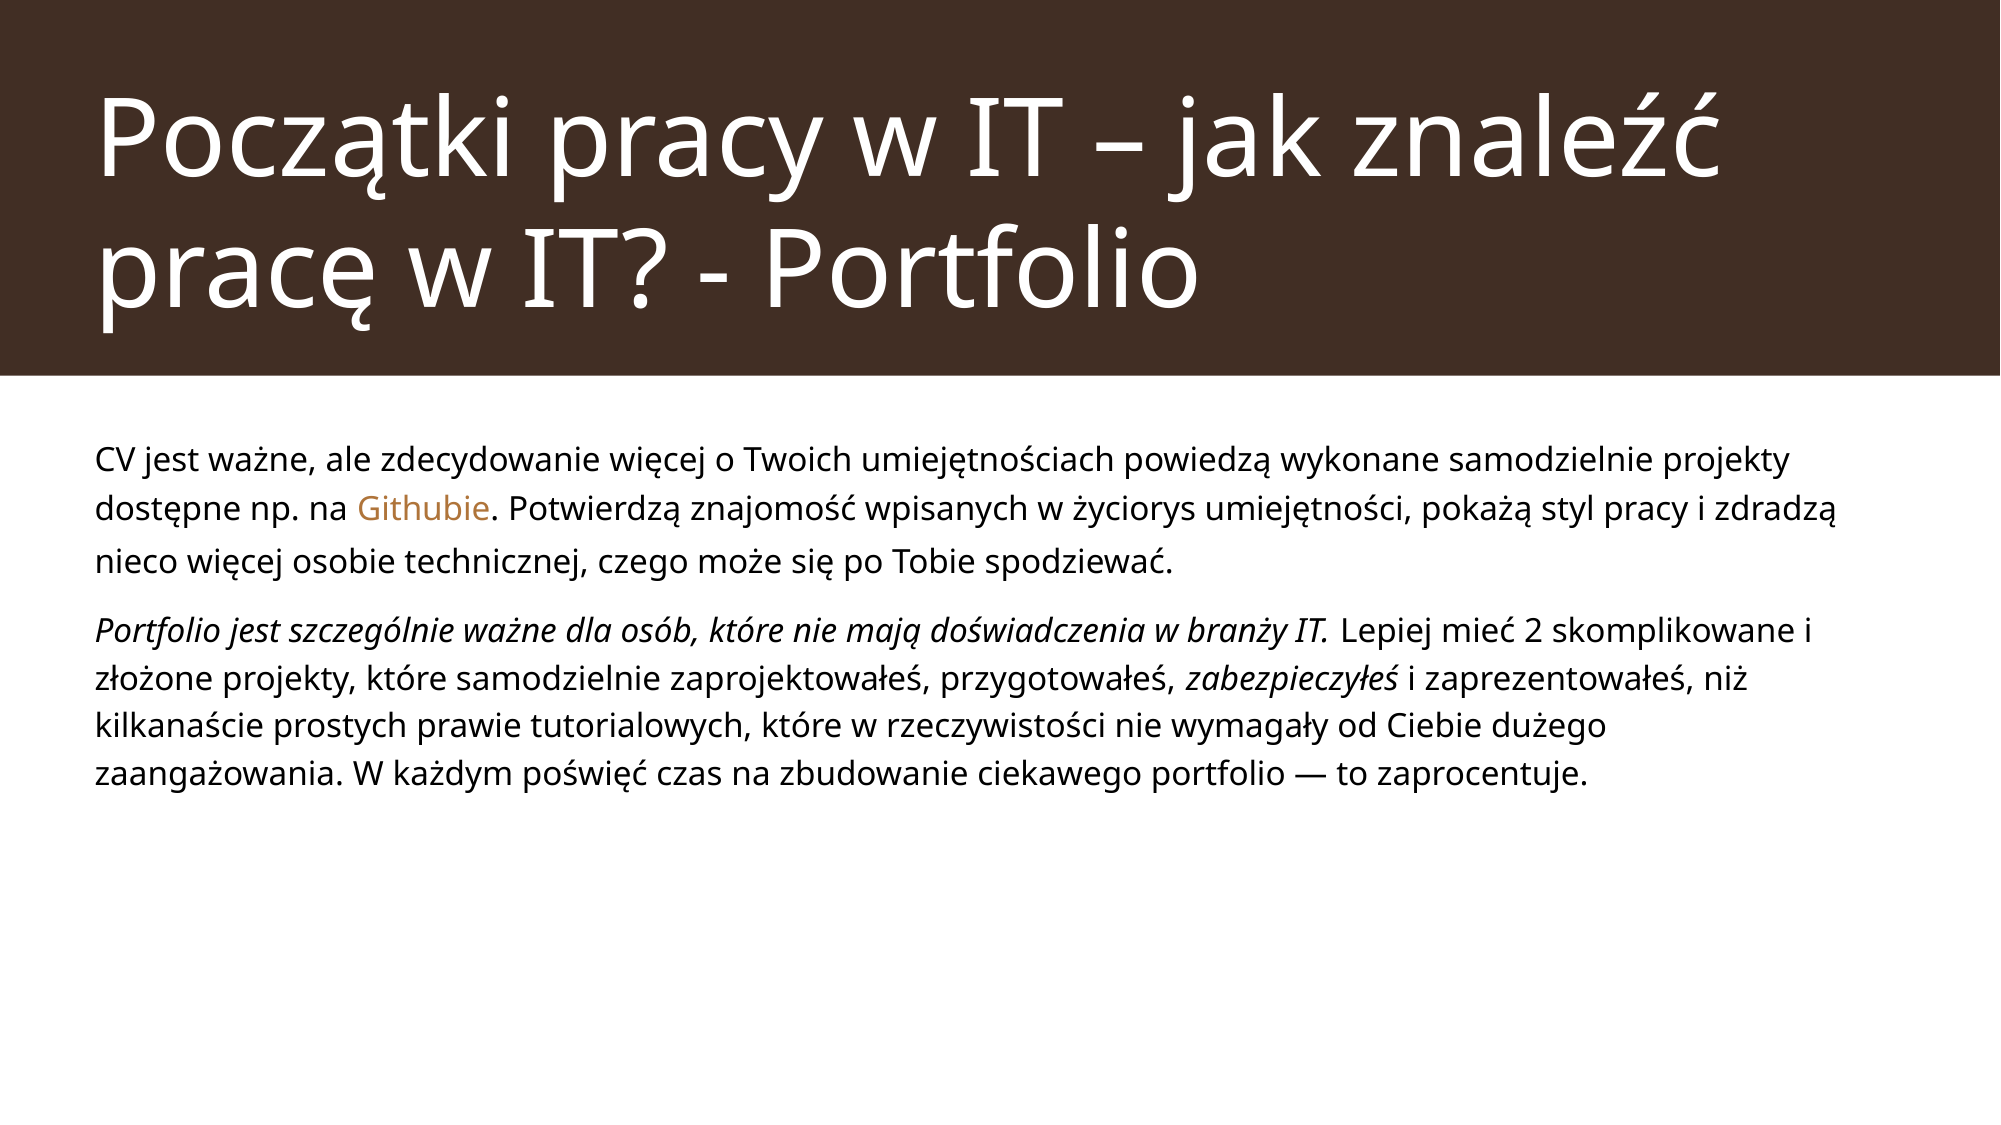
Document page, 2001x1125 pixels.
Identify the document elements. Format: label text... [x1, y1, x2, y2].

list CV jest ważne, ale zdecydowanie więcej o Twoich umiejętnościach powiedzą wykonane samodzielnie projekty dostępne np. na Githubie. Potwierdzą znajomość wpisanych w życiorys umiejętności, pokażą styl pracy i zdradzą nieco więcej osobie technicznej, czego może się po Tobie spodziewać. Portfolio jest szczególnie ważne dla osób, które nie mają doświadczenia w branży IT. Lepiej mieć 2 skomplikowane i złożone projekty, które samodzielnie zaprojektowałeś, przygotowałeś, zabezpieczyłeś i zaprezentowałeś, niż kilkanaście prostych prawie tutorialowych, które w rzeczywistości nie wymagały od Ciebie dużego zaangażowania. W każdym poświęć czas na zbudowanie ciekawego portfolio — to zaprocentuje. [79, 422, 1863, 1014]
title Początki pracy w IT – jak znaleźć pracę w IT? - Portfolio [79, 59, 1863, 337]
